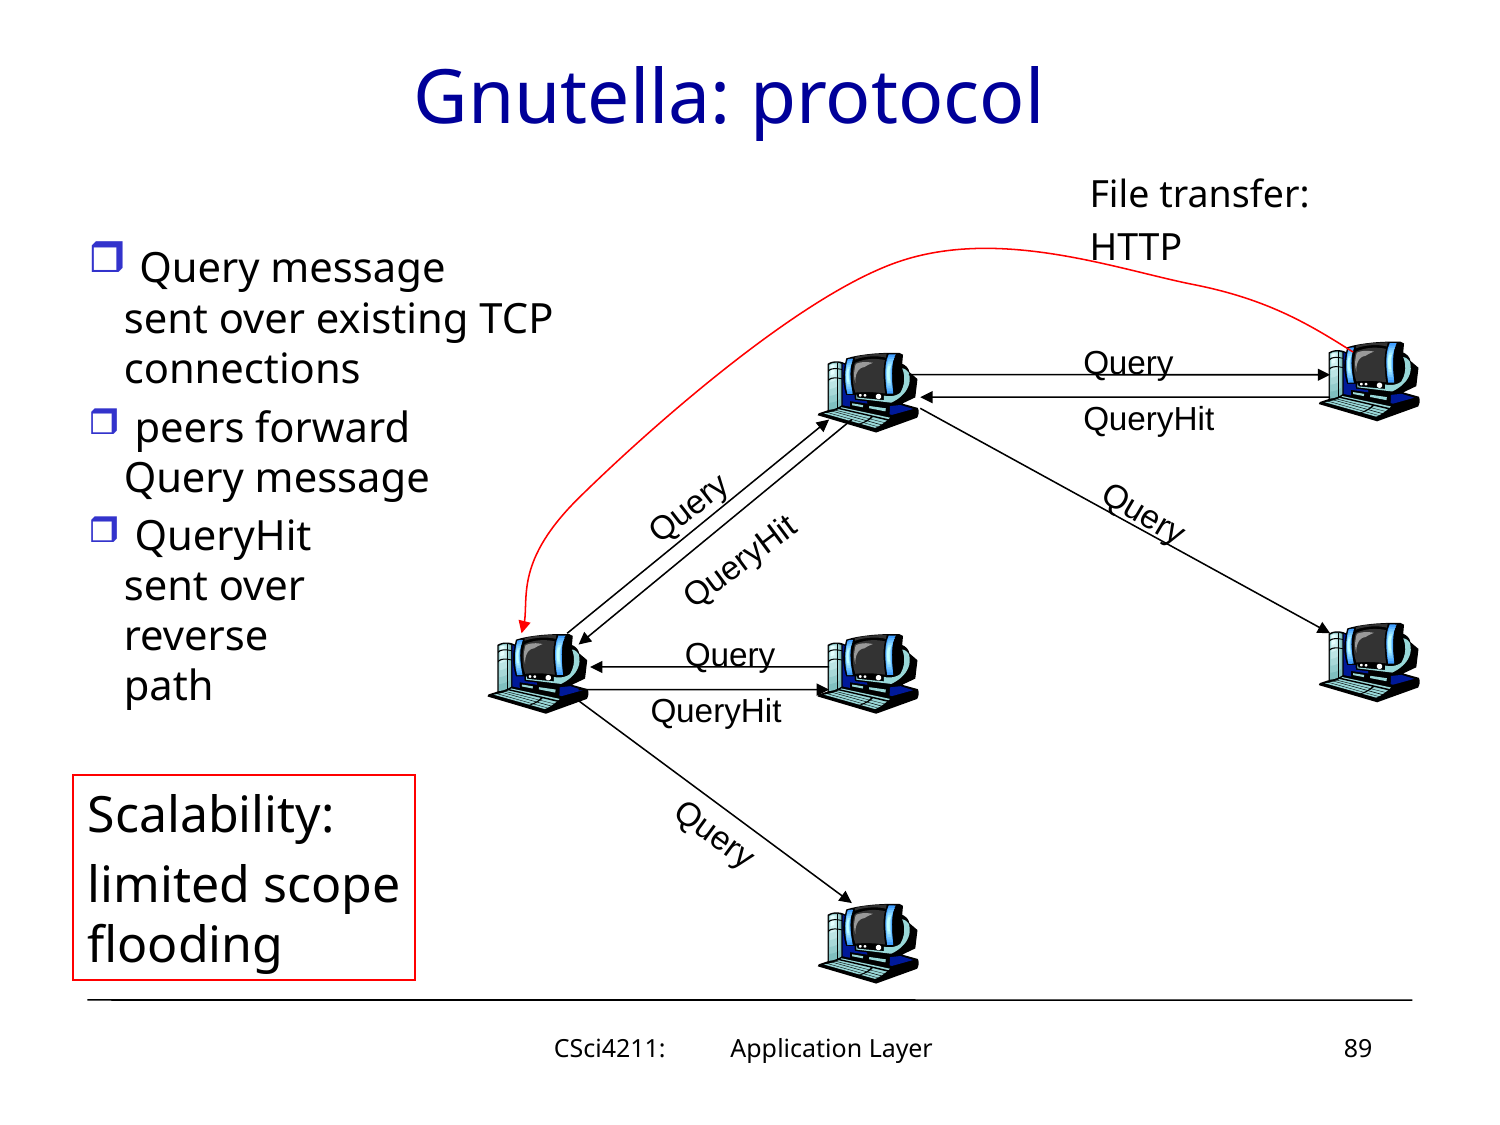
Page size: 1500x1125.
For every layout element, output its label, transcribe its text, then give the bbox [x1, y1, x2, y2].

text_box Scalability: limited scope flooding [72, 774, 416, 980]
title Gnutella: protocol [91, 0, 1367, 188]
text_box Query message sent over existing TCP connections peers forward Query message QueryHit sent over reverse path [73, 224, 482, 717]
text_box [487, 162, 1422, 984]
slide_number 89 [1074, 1025, 1388, 1100]
footer CSci4211: Application Layer [500, 1025, 988, 1100]
